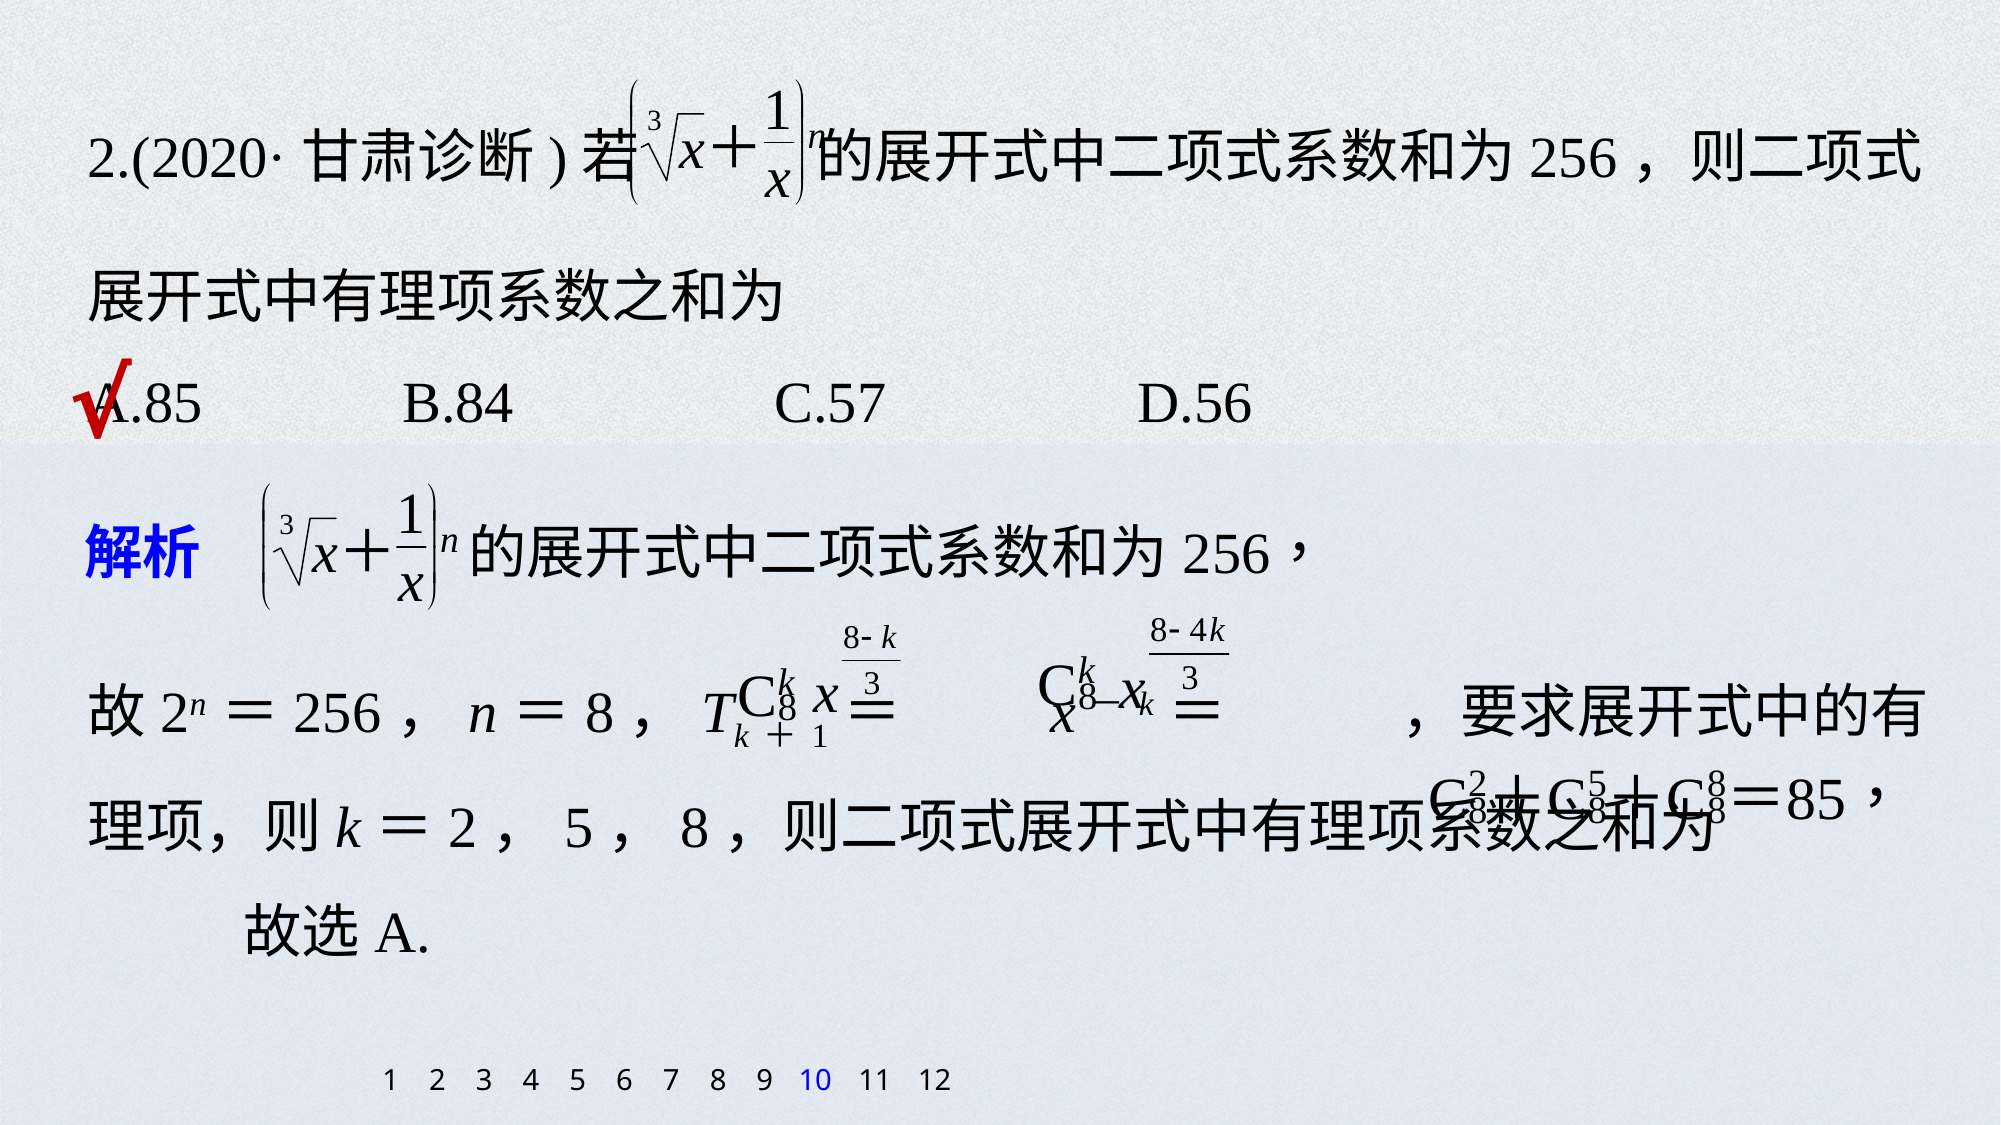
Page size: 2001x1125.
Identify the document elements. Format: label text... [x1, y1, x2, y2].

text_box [1428, 759, 2000, 883]
text_box 5 [557, 1052, 598, 1106]
text_box 4 [510, 1052, 552, 1106]
text_box 故2n＝256，n＝8，Tk＋1＝ x－k＝ ，要求展开式中的有理项，则k＝2，5，8，则二项式展开式中有理项系数之和为 故选A. [72, 627, 1945, 972]
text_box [626, 61, 927, 258]
text_box 11 [850, 1052, 900, 1106]
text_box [737, 644, 894, 779]
picture [0, 0, 2000, 444]
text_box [1037, 633, 1194, 767]
text_box 7 [651, 1052, 692, 1106]
text_box 2 [417, 1052, 458, 1106]
text_box 6 [604, 1052, 645, 1106]
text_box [801, 612, 914, 728]
text_box 8 [698, 1052, 739, 1106]
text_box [1107, 603, 1243, 724]
text_box 10 [791, 1052, 840, 1106]
text_box √ [54, 336, 174, 464]
text_box 3 [464, 1052, 505, 1106]
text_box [84, 479, 1630, 687]
text_box 2.(2020·甘肃诊断)若 的展开式中二项式系数和为256，则二项式 展开式中有理项系数之和为 A.85 B.84 C.57 D.56 [72, 77, 1969, 442]
text_box 12 [910, 1052, 959, 1106]
text_box 9 [744, 1052, 785, 1106]
text_box 1 [370, 1052, 411, 1106]
